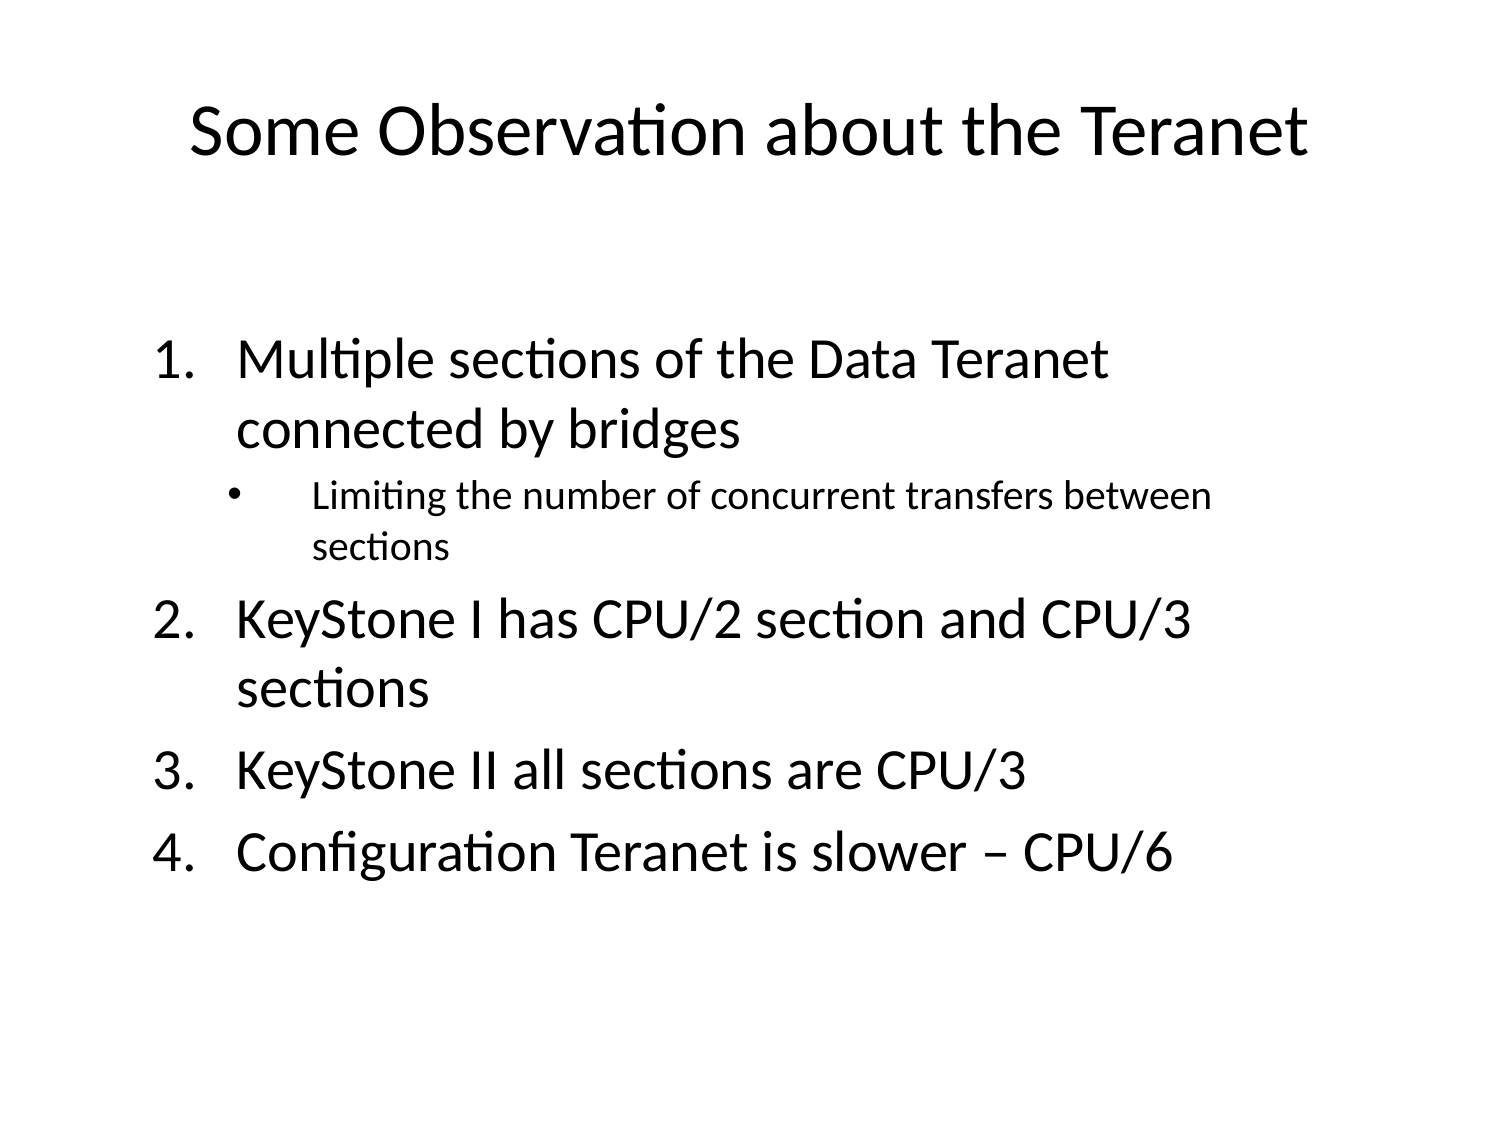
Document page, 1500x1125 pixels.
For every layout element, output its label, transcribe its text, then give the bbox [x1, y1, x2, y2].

subtitle Multiple sections of the Data Teranet connected by bridges Limiting the number of concurrent transfers between sections KeyStone I has CPU/2 section and CPU/3 sections KeyStone II all sections are CPU/3 Configuration Teranet is slower – CPU/6 [62, 312, 1250, 988]
title Some Observation about the Teranet [112, 50, 1388, 200]
